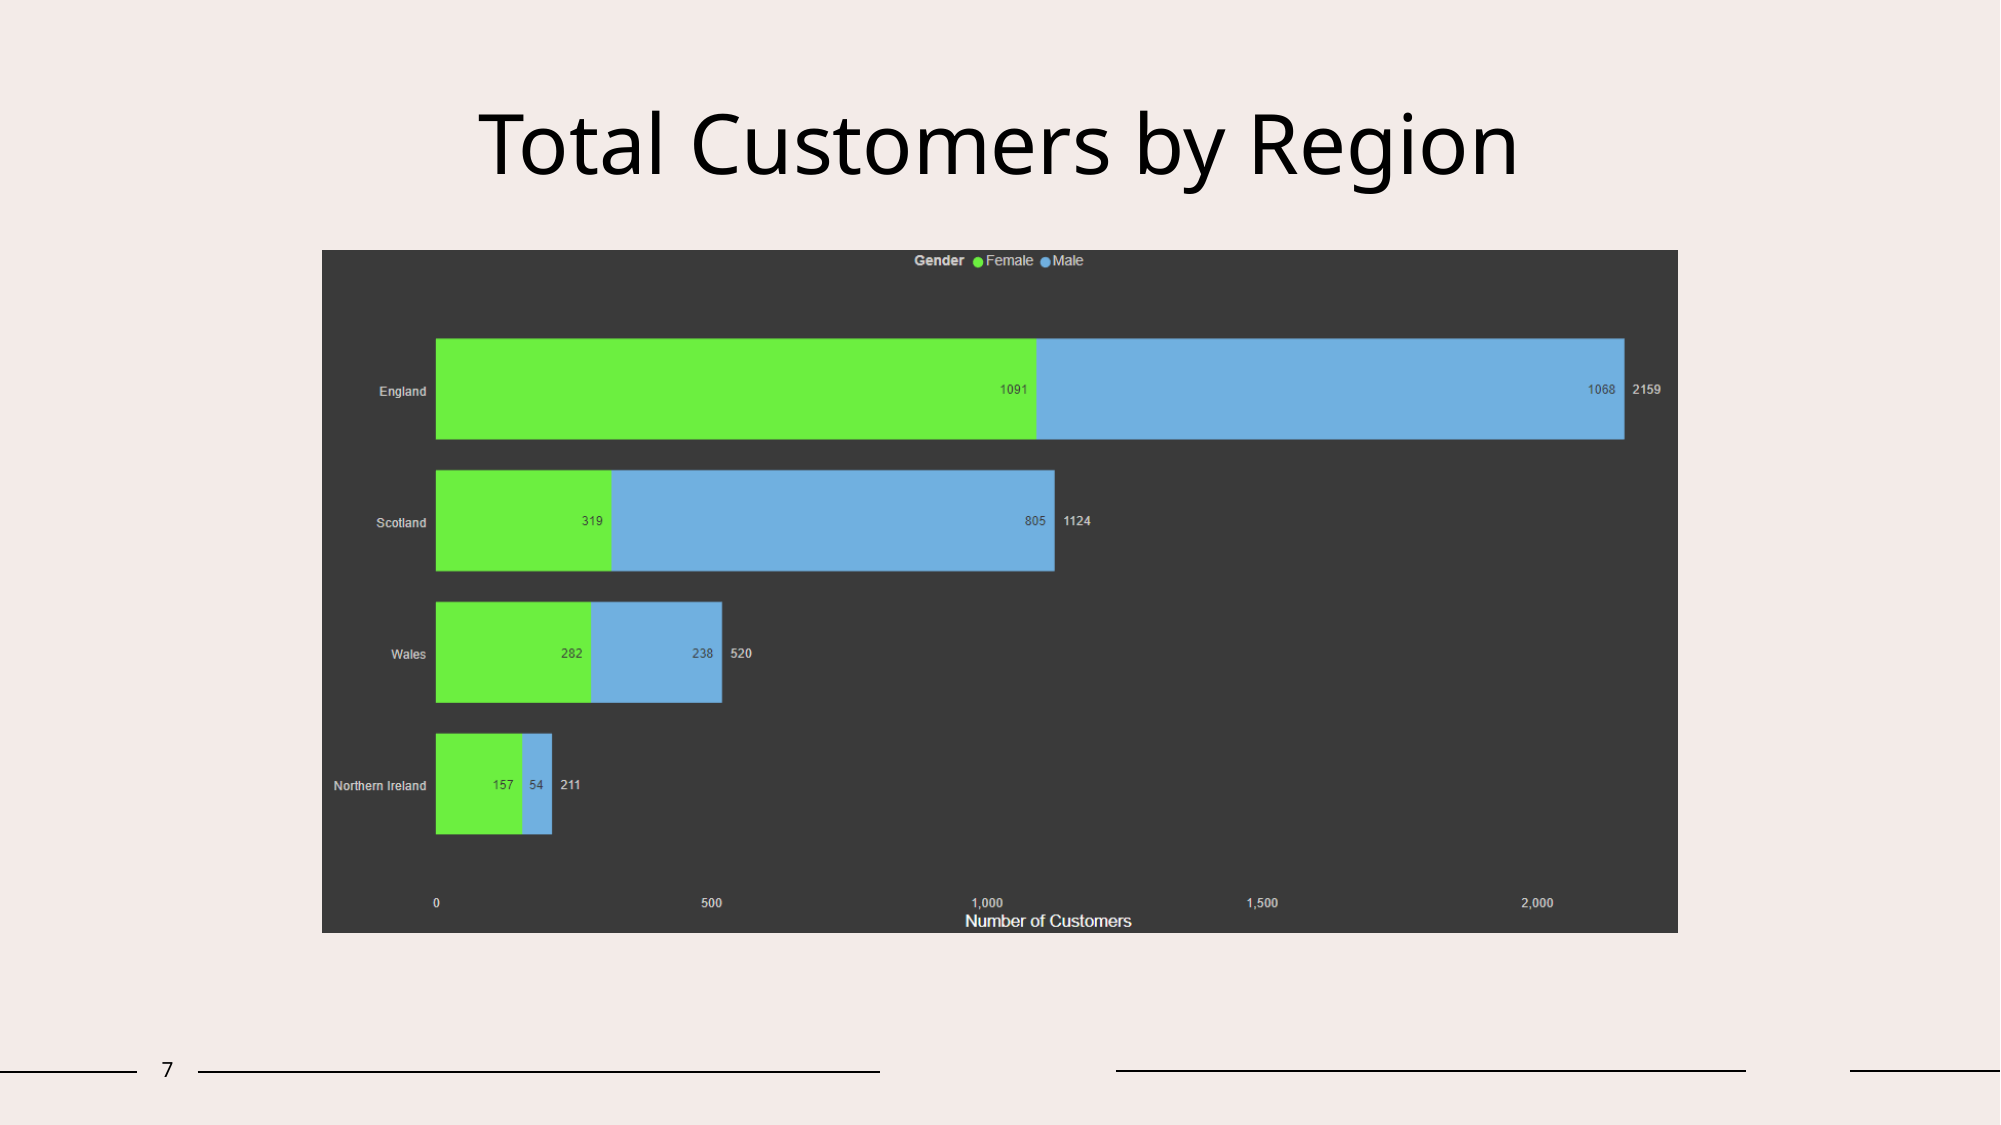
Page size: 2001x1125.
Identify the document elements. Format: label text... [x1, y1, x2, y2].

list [322, 250, 1678, 933]
slide_number 7 [137, 1050, 198, 1091]
title Total Customers by Region [187, 83, 1813, 251]
